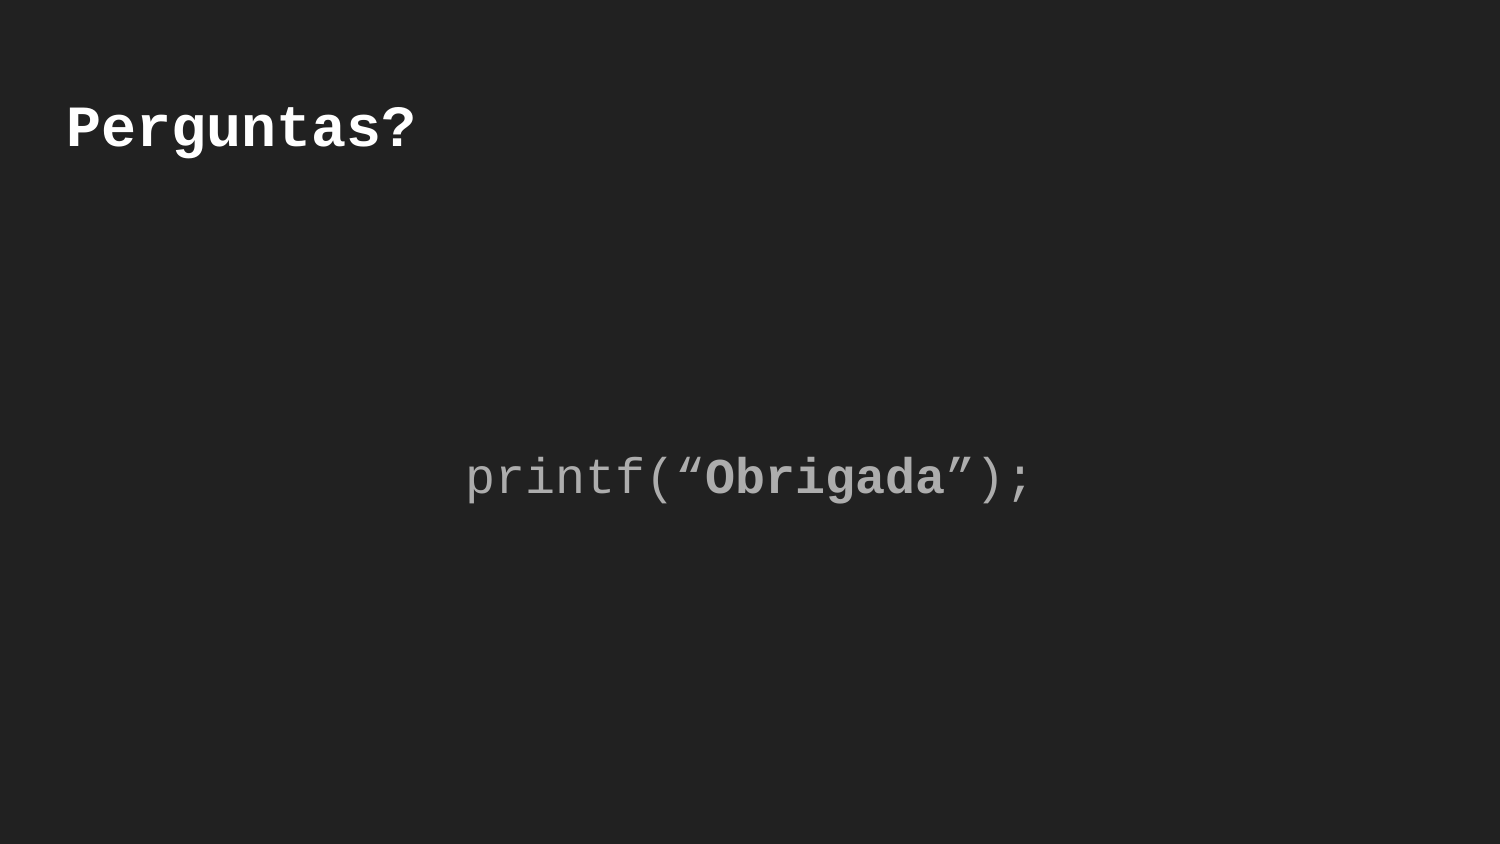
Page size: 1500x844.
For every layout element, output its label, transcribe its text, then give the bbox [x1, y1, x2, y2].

title Perguntas? [51, 72, 1449, 167]
list printf(“Obrigada”); [51, 189, 1449, 750]
